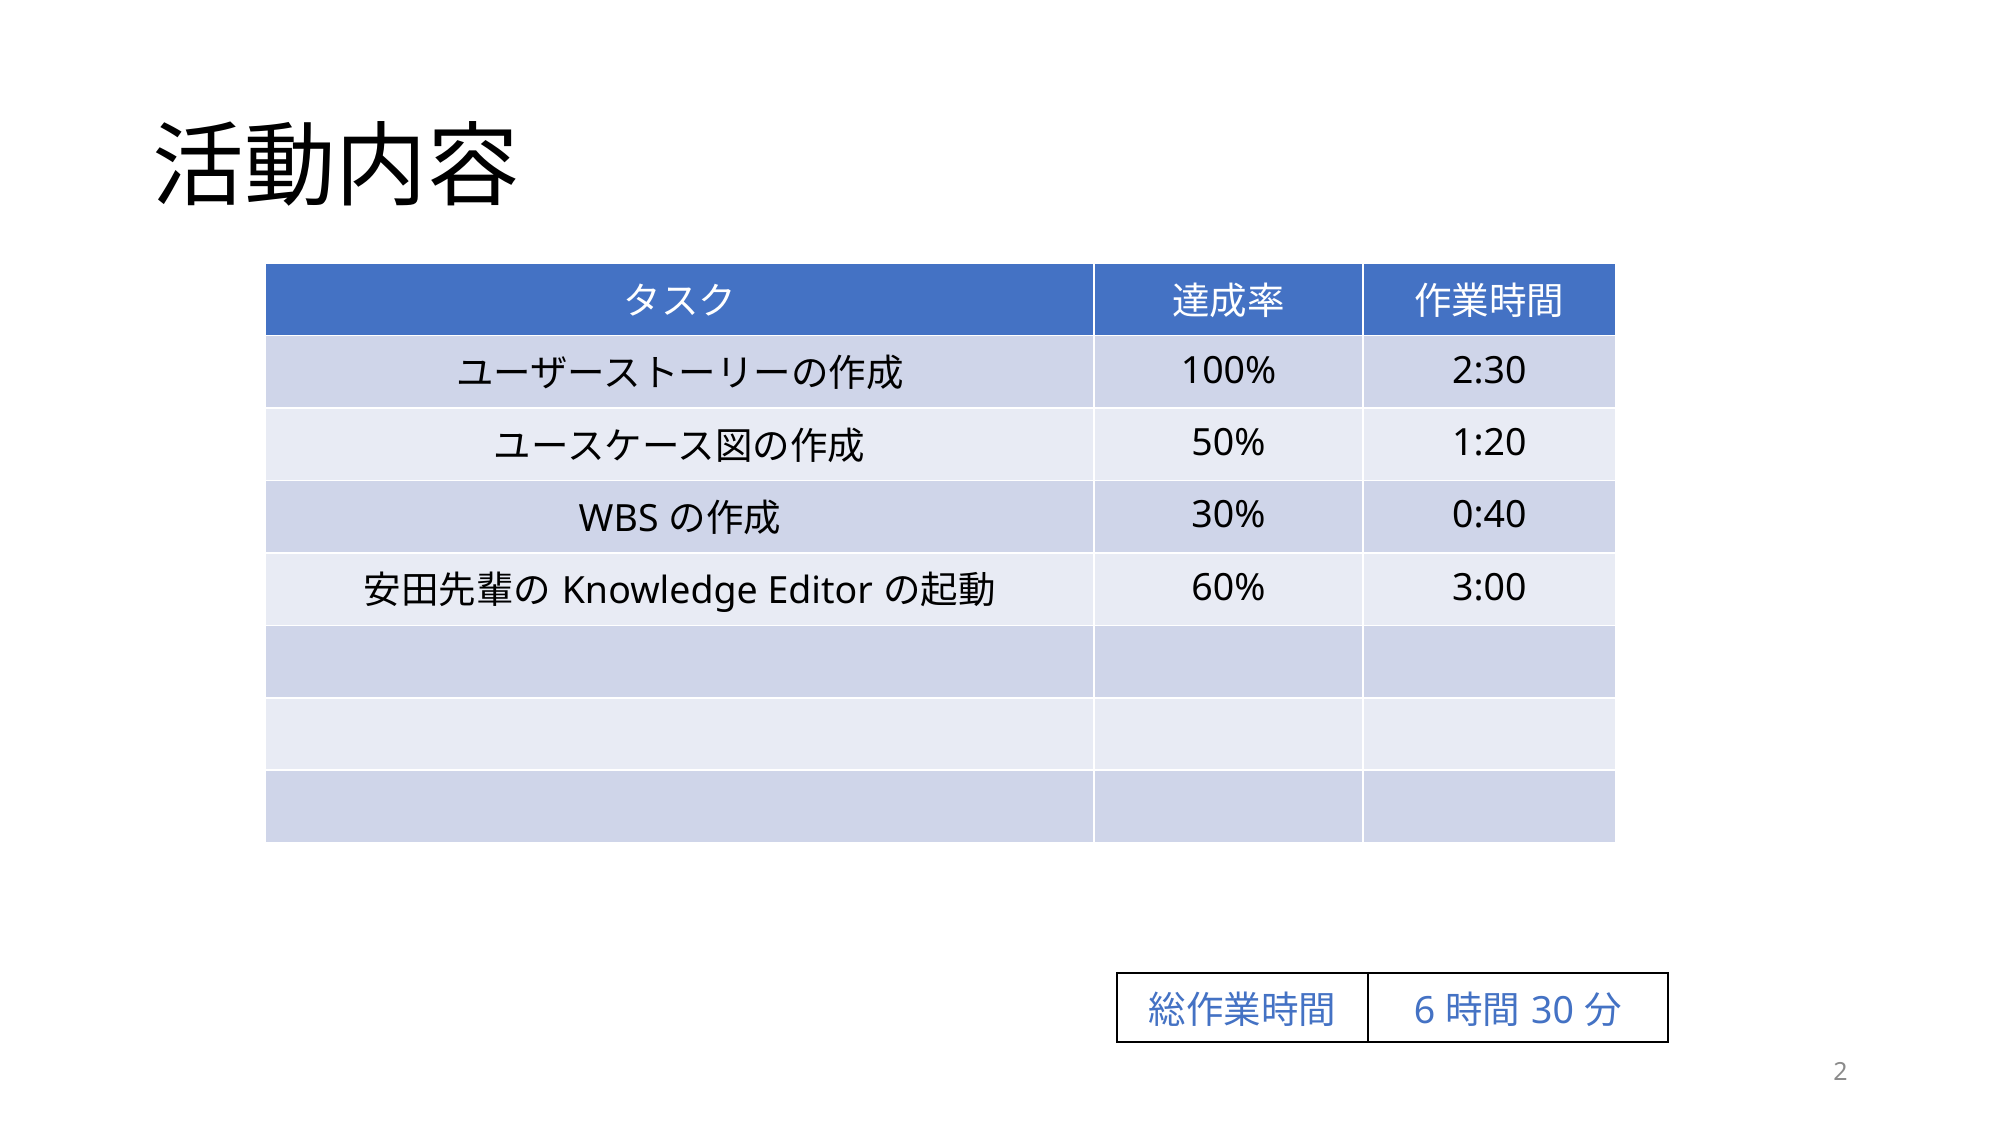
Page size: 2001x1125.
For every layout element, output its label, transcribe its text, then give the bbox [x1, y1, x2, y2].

slide_number 2 [1412, 1042, 1863, 1103]
table_cell 30% [1095, 481, 1362, 552]
table_cell 2:30 [1364, 336, 1615, 407]
table_cell 50% [1095, 409, 1362, 480]
table_header 作業時間 [1364, 264, 1615, 335]
table_cell [1364, 626, 1615, 697]
table_cell [1095, 699, 1362, 769]
table_cell WBSの作成 [266, 481, 1093, 552]
table_cell 60% [1095, 554, 1362, 625]
table_cell ユーザーストーリーの作成 [266, 336, 1093, 407]
table_header タスク [266, 264, 1093, 335]
table_cell 100% [1095, 336, 1362, 407]
table_cell [266, 699, 1093, 769]
table_cell 1:20 [1364, 409, 1615, 480]
table_cell 0:40 [1364, 481, 1615, 552]
table_cell [1364, 699, 1615, 769]
table_cell ユースケース図の作成 [266, 409, 1093, 480]
table_cell [1095, 626, 1362, 697]
table_cell [1095, 771, 1362, 842]
table_cell 3:00 [1364, 554, 1615, 625]
table_header 総作業時間 [1118, 974, 1367, 1041]
table_cell [266, 771, 1093, 842]
table_cell [1364, 771, 1615, 842]
title 活動内容 [137, 59, 1863, 278]
table_header 達成率 [1095, 264, 1362, 335]
table_header 6時間30分 [1369, 974, 1667, 1041]
table_cell 安田先輩のKnowledge Editorの起動 [266, 554, 1093, 625]
table_cell [266, 626, 1093, 697]
